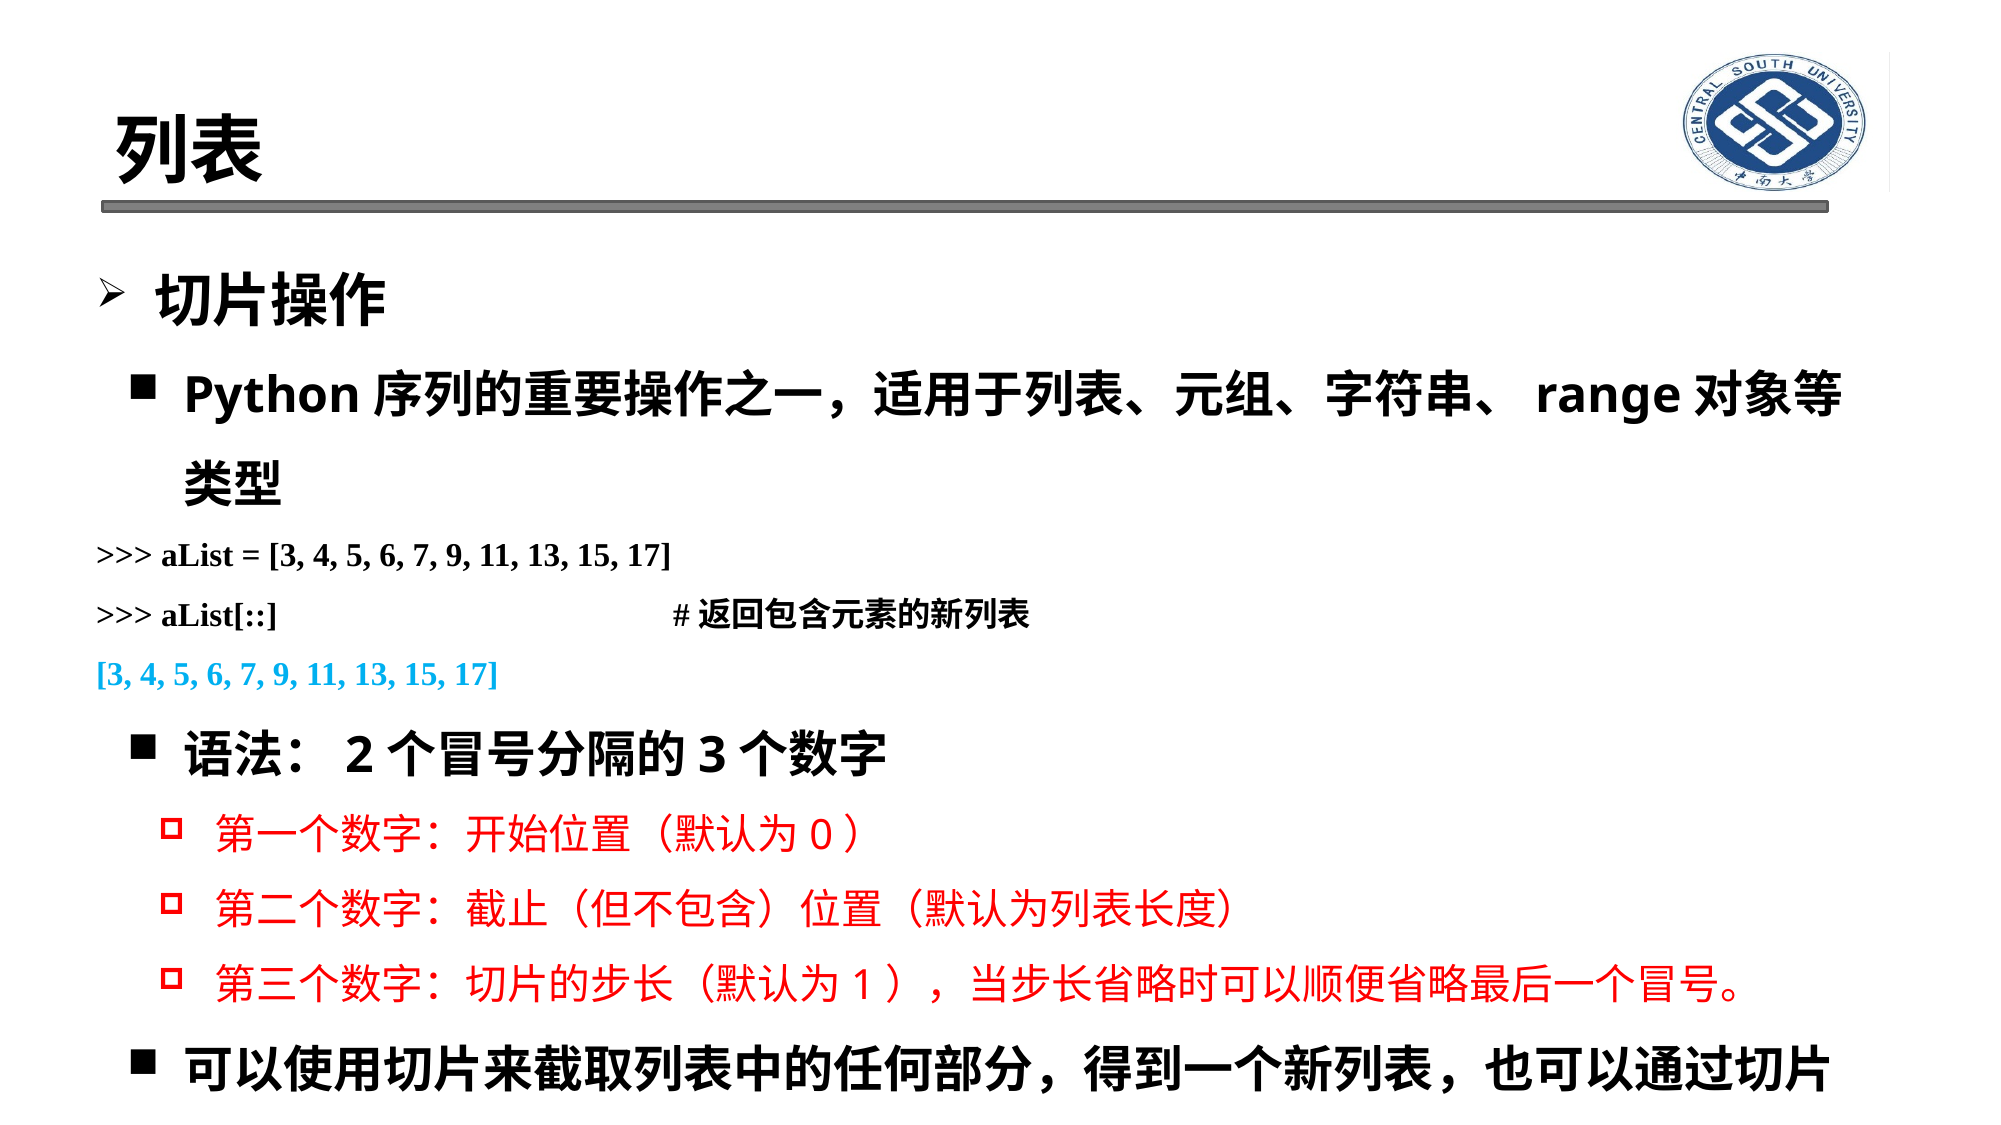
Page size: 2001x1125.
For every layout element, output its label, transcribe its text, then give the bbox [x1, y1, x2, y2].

text_box 切片操作 Python序列的重要操作之一，适用于列表、元组、字符串、range对象等类型 >>> aList = [3, 4, 5, 6, 7, 9, 11, 13, 15, 17] >>> aList[::] #返回包含元素的新列表 [3, 4, 5, 6, 7, 9, 11, 13, 15, 17] 语法：2个冒号分隔的3个数字 第一个数字：开始位置（默认为0） 第二个数字：截止（但不包含）位置（默认为列表长度） 第三个数字：切片的步长（默认为1），当步长省略时可以顺便省略最后一个冒号。 可以使用切片来截取列表中的任何部分，得到一个新列表，也可以通过切片来修改和删除列表中部分元素，甚至可以通过切片操作为列表对象增加元素 [81, 220, 1898, 986]
title 列表 [99, 12, 1805, 200]
picture [1805, 52, 1890, 192]
